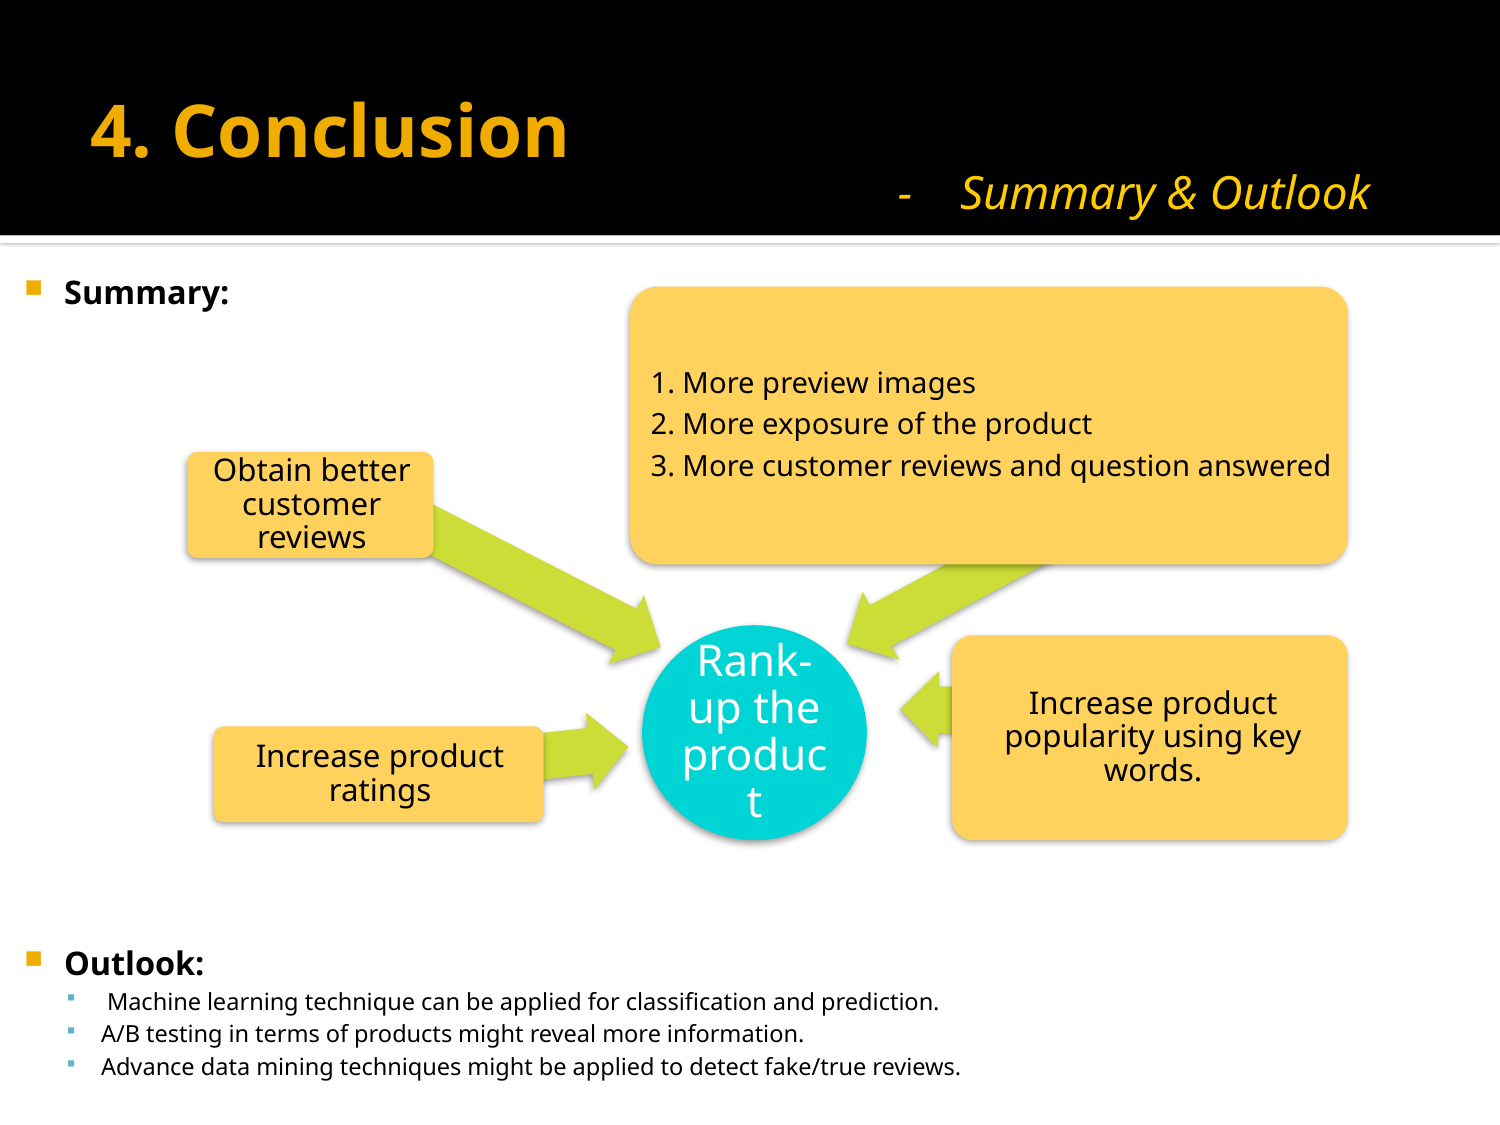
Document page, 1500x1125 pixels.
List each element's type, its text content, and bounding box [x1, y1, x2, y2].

text_box - Summary & Outlook [808, 155, 1500, 226]
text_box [151, 286, 1348, 841]
list Summary: Outlook: Machine learning technique can be applied for classification and prediction. A/B testing in terms of products might reveal more information. Advance data mining techniques might be applied to detect fake/true reviews. [0, 257, 1500, 1094]
title 4. Conclusion [75, 25, 1425, 231]
